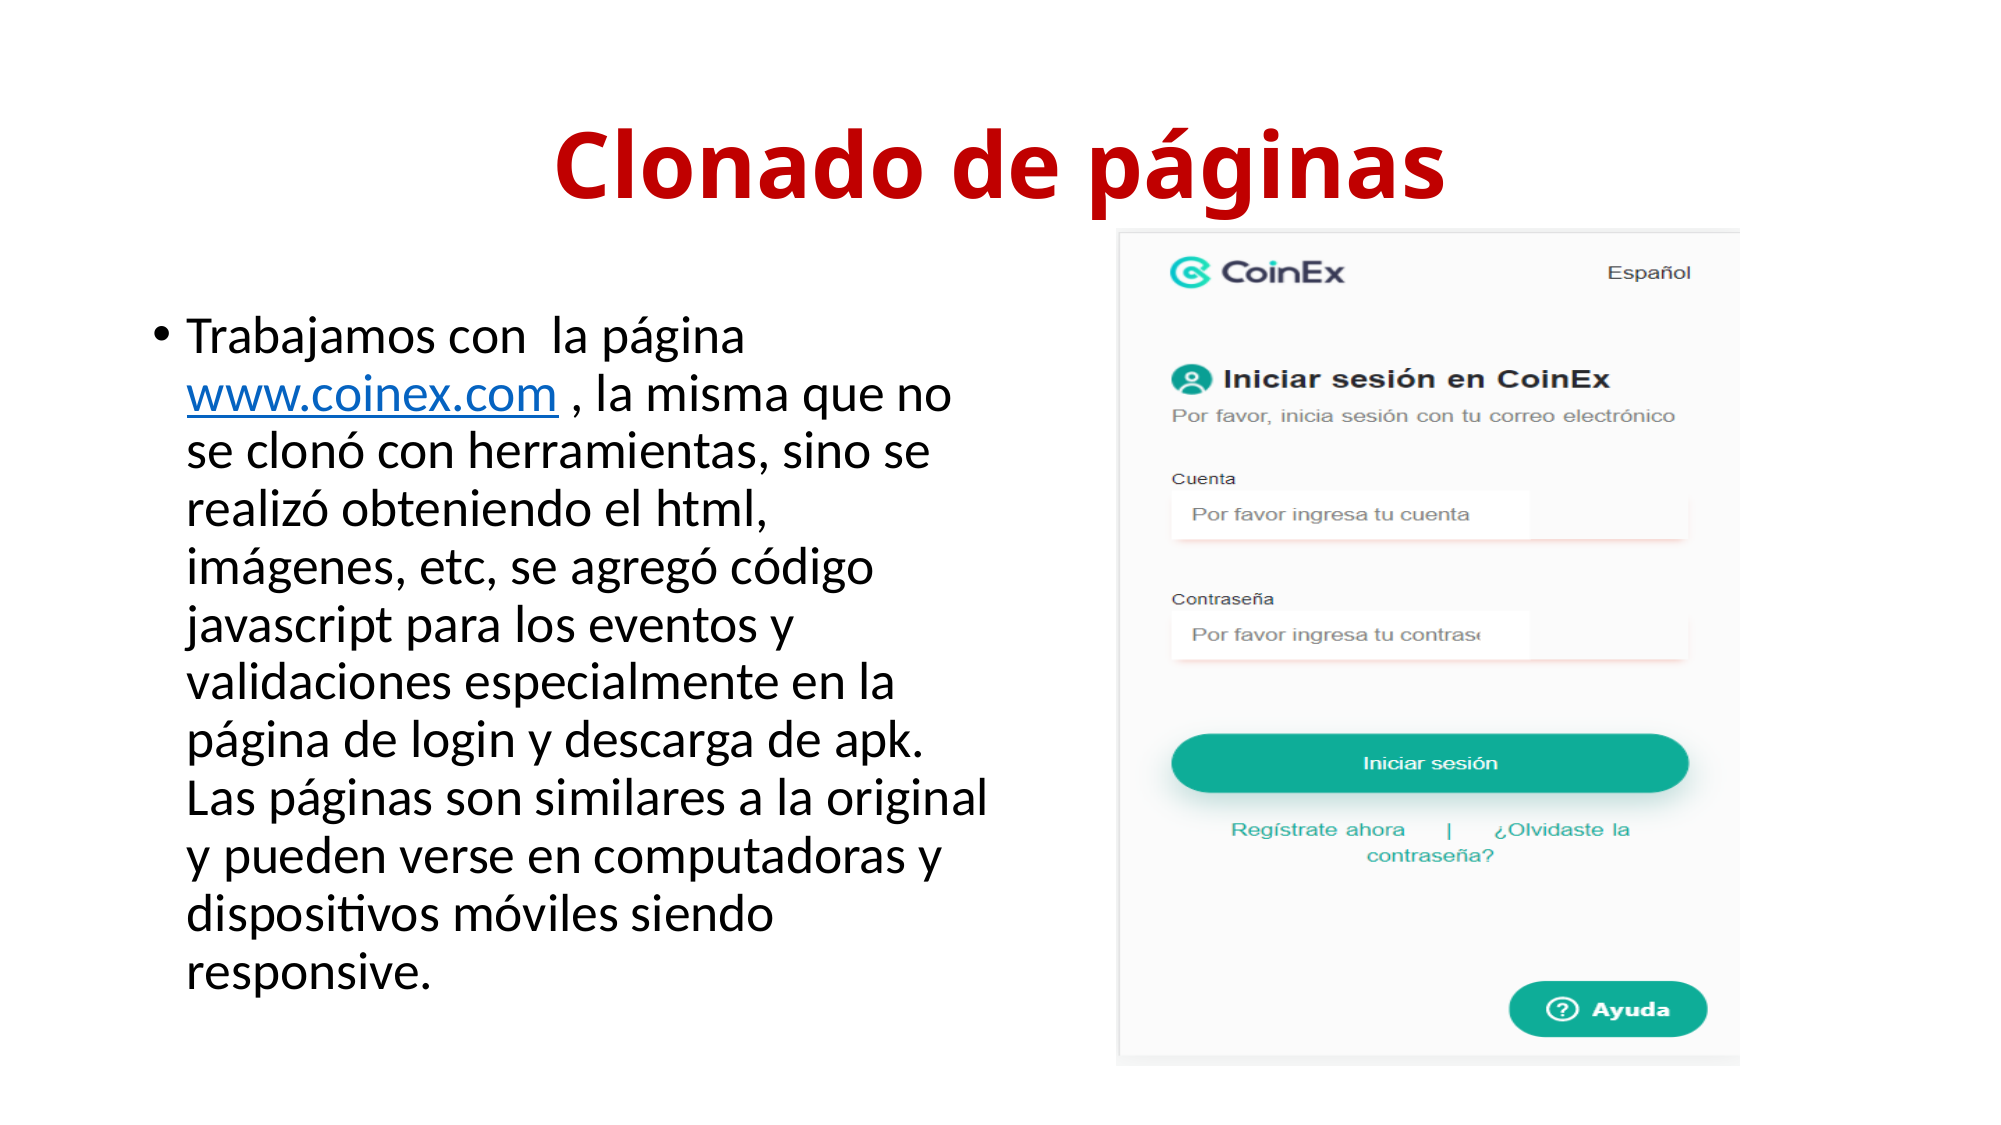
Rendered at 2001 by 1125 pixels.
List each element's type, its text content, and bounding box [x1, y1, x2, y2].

list Trabajamos con la página www.coinex.com , la misma que no se clonó con herramientas, sino se realizó obteniendo el html, imágenes, etc, se agregó código javascript para los eventos y validaciones especialmente en la página de login y descarga de apk. Las páginas son similares a la original y pueden verse en computadoras y dispositivos móviles siendo responsive. [137, 299, 1014, 1014]
title Clonado de páginas [137, 59, 1863, 278]
picture [1116, 228, 1740, 1066]
